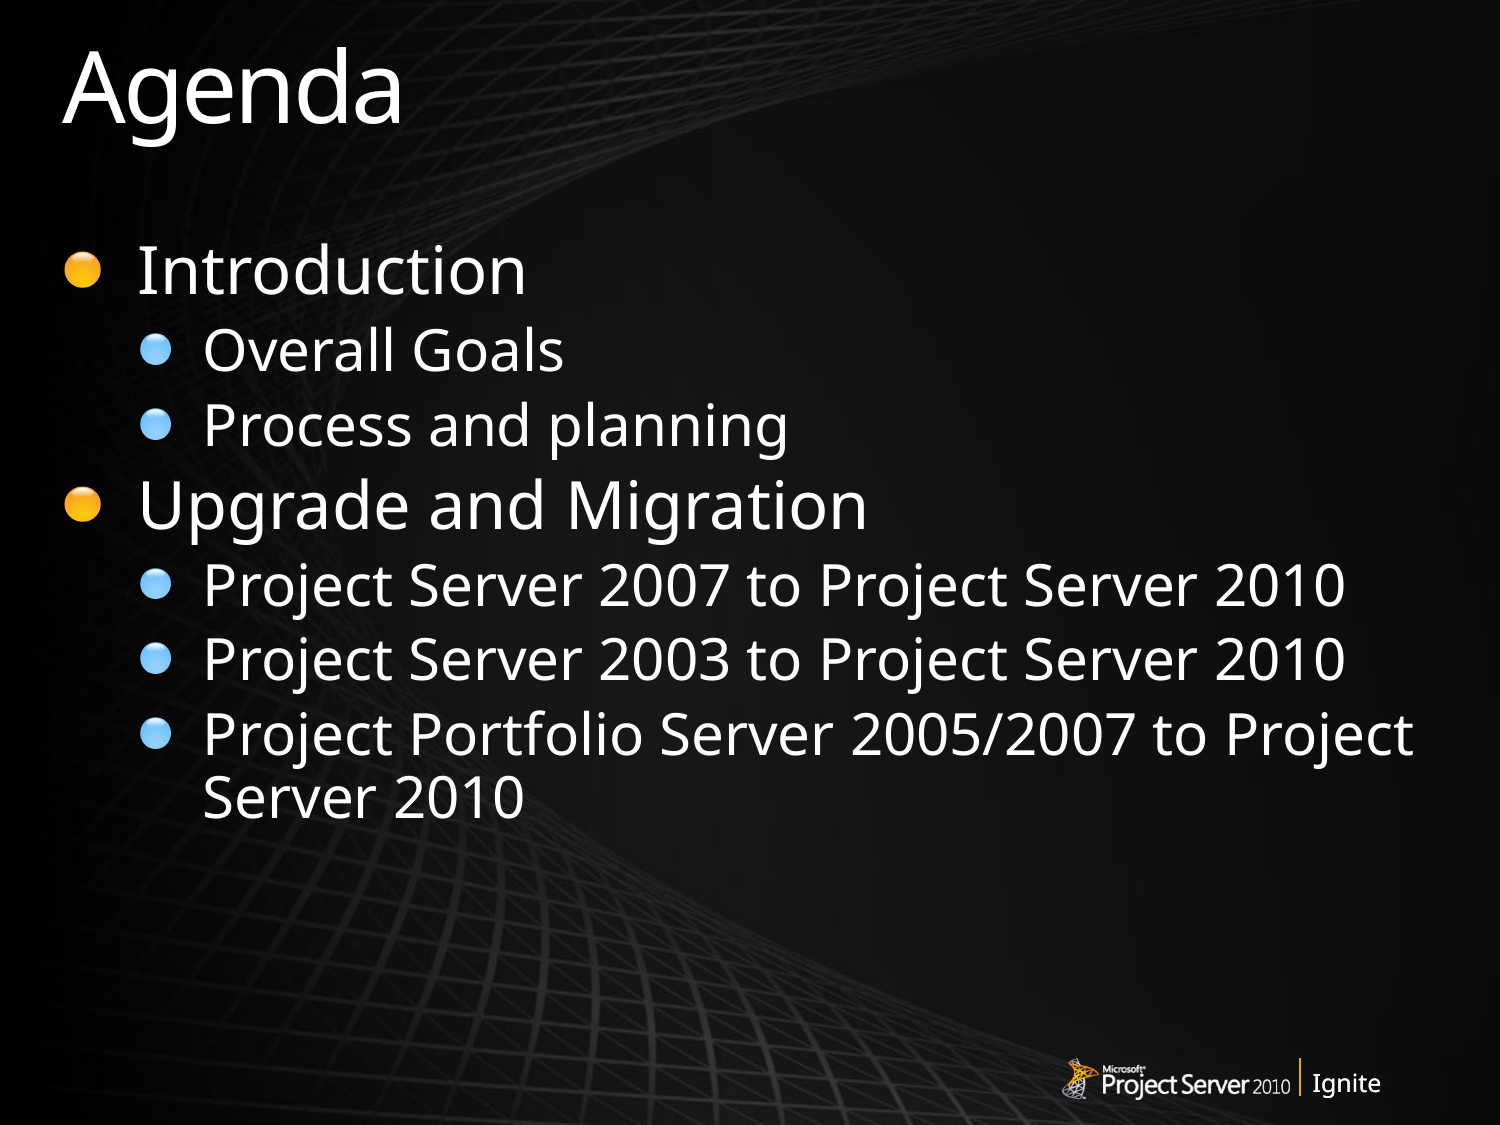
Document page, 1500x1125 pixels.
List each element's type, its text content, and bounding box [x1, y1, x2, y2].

title Agenda [62, 37, 1438, 147]
list Introduction Overall Goals Process and planning Upgrade and Migration Project Server 2007 to Project Server 2010 Project Server 2003 to Project Server 2010 Project Portfolio Server 2005/2007 to Project Server 2010 [62, 237, 1438, 874]
picture [0, 0, 1500, 1125]
